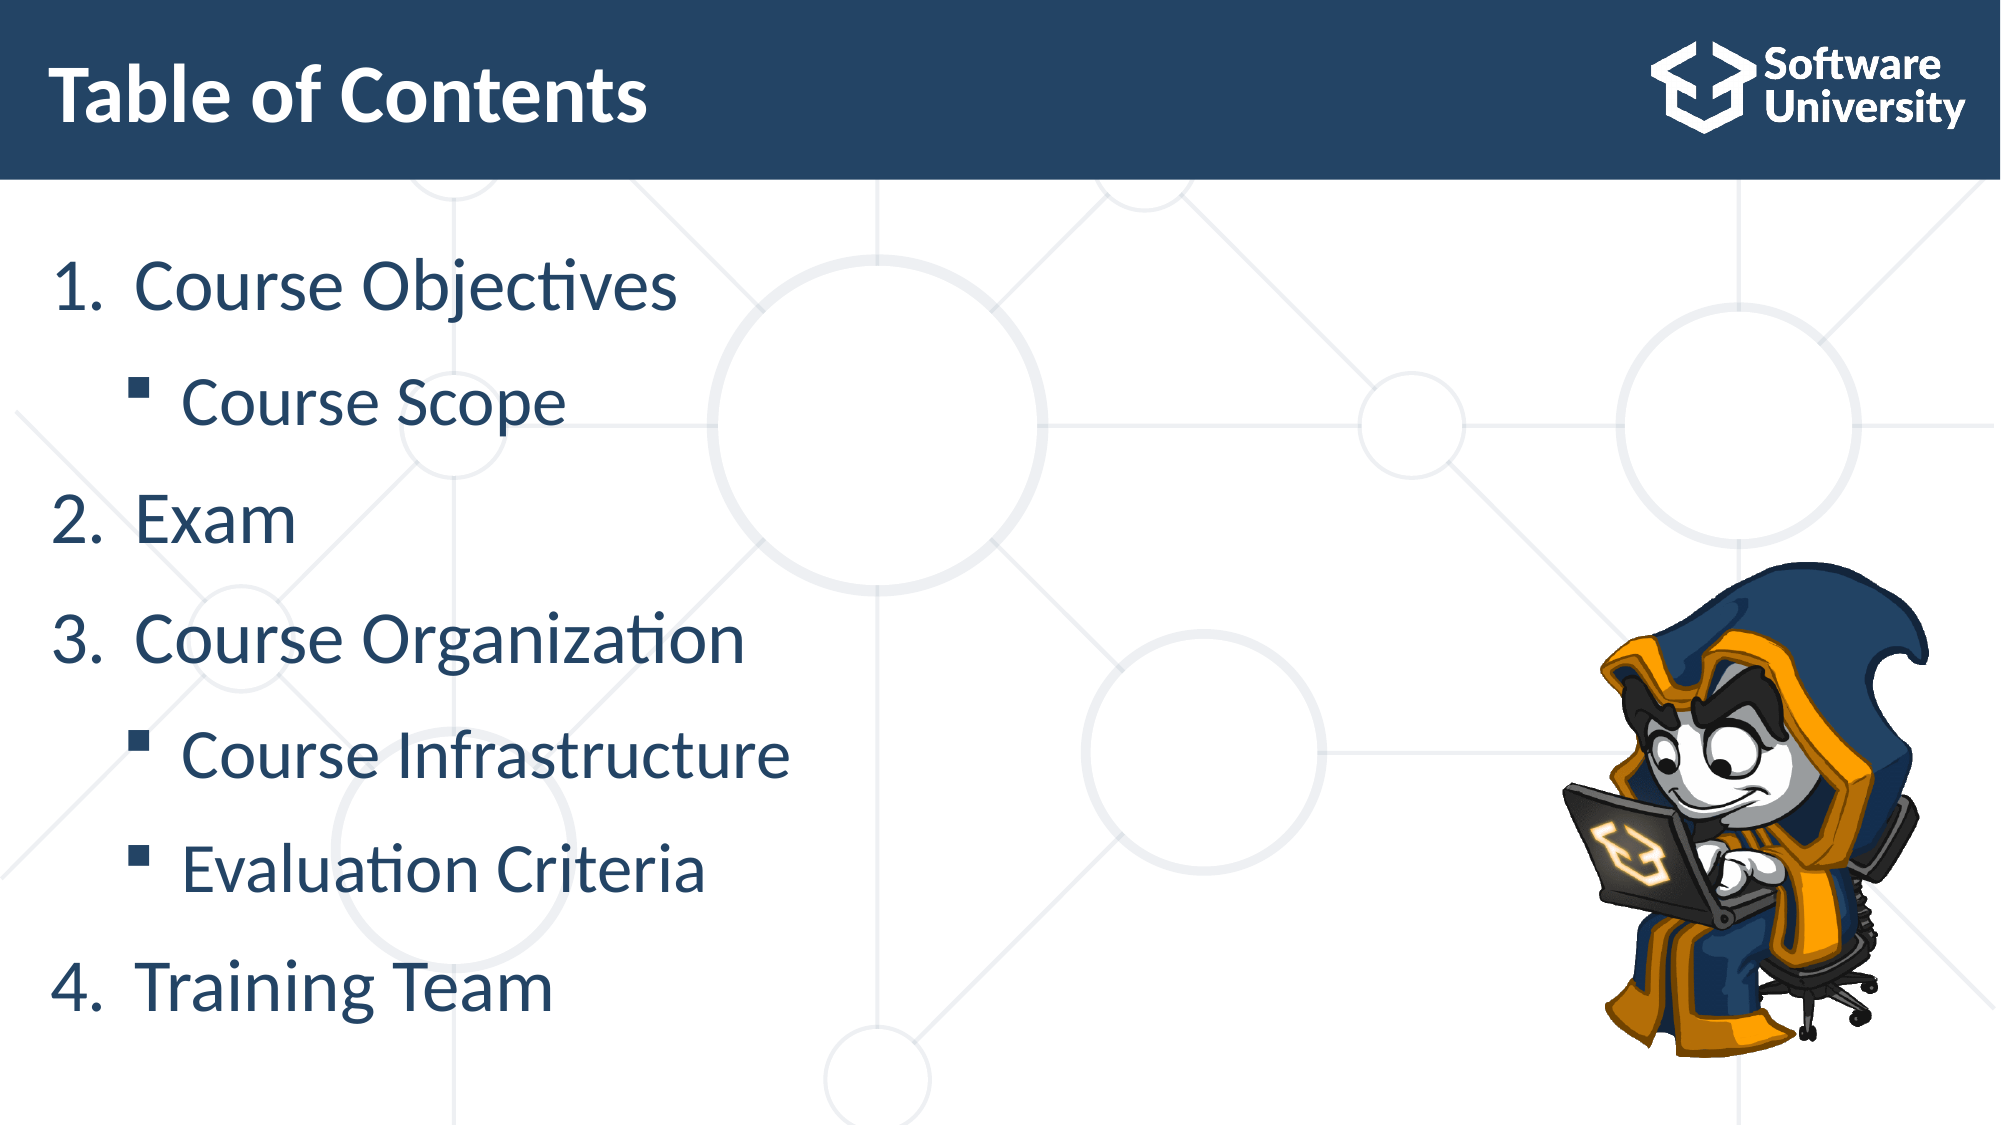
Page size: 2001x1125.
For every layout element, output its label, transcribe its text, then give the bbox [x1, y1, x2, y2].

title Table of Contents [31, 16, 1625, 162]
picture [1651, 41, 1966, 134]
picture [1561, 559, 1931, 1059]
list Course Objectives Course Scope Exam Course Organization Course Infrastructure Evaluation Criteria Training Team [32, 224, 1517, 1080]
